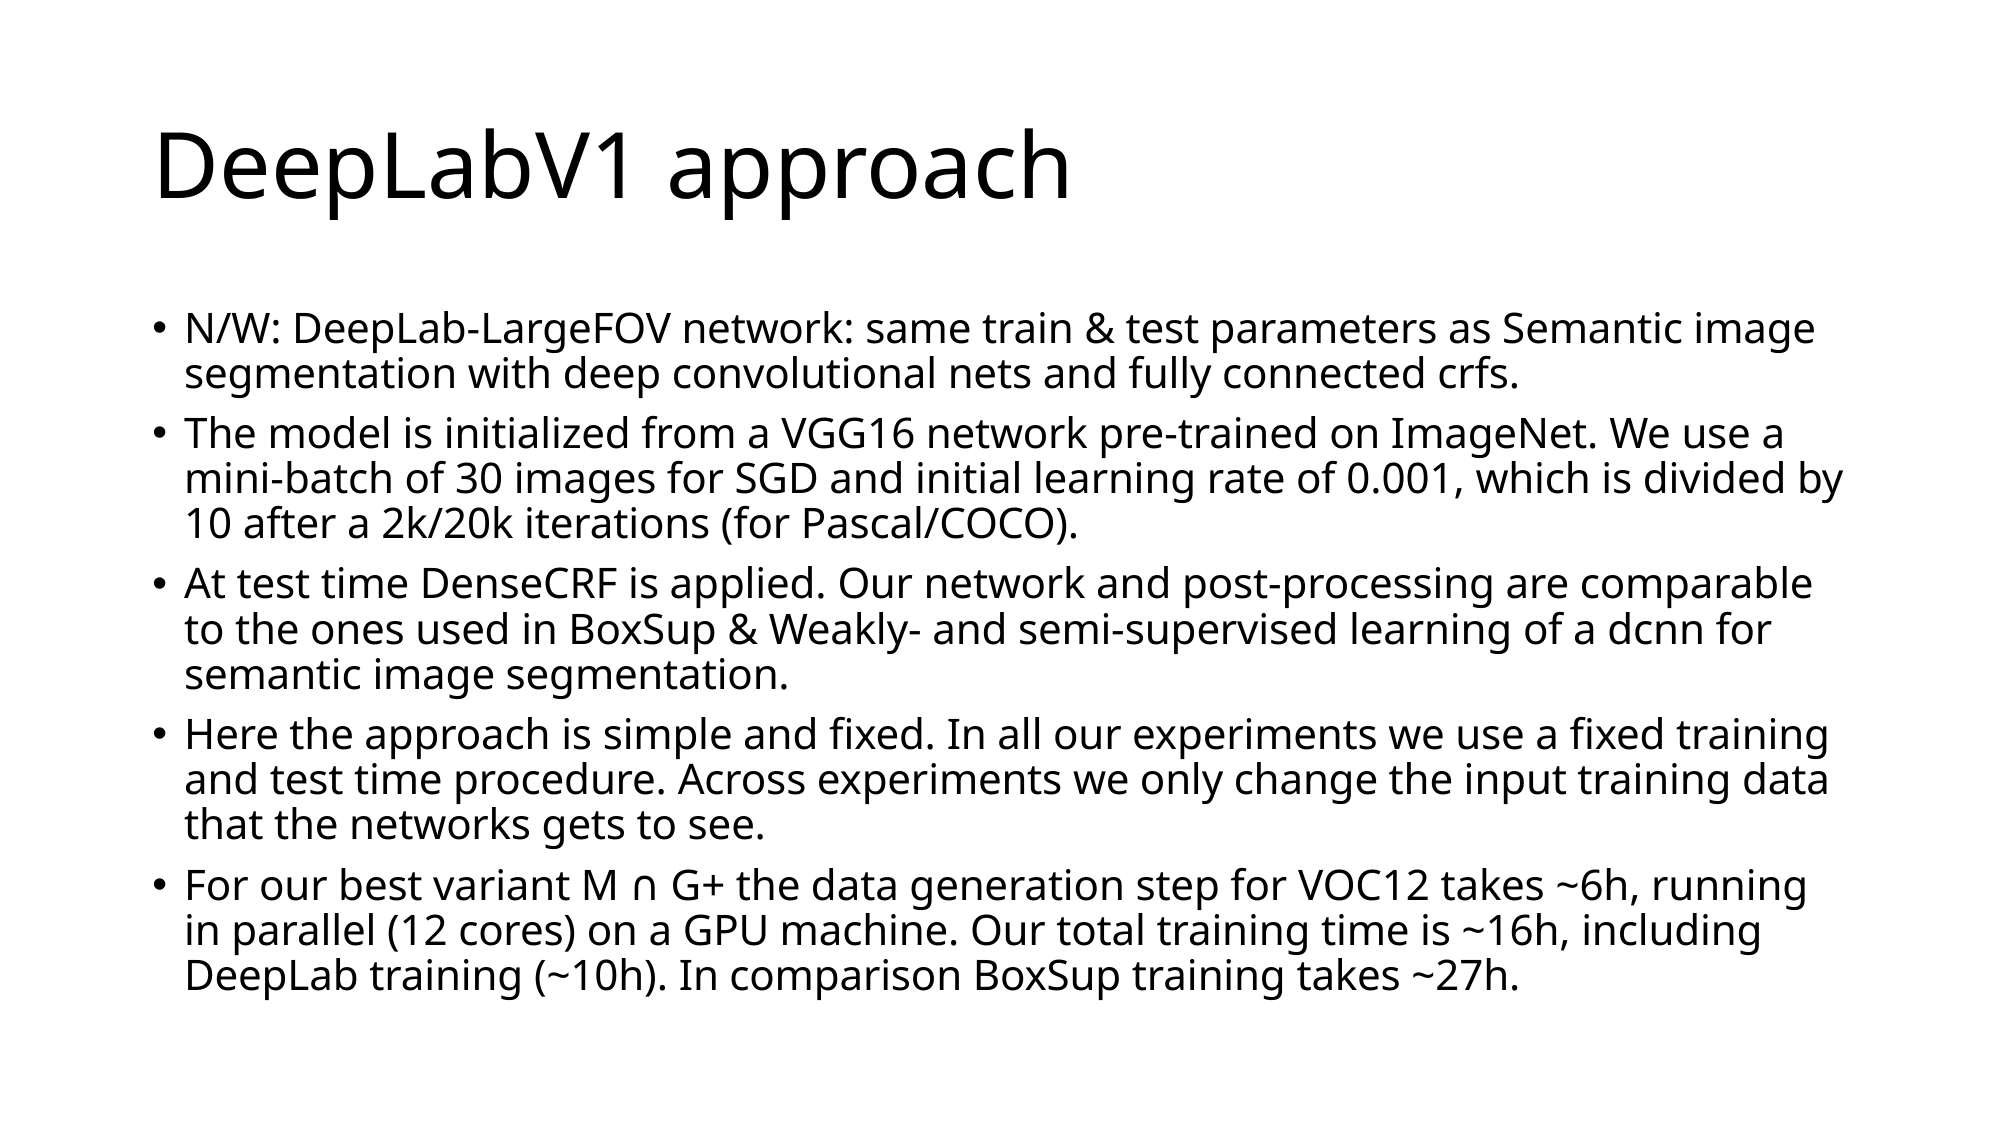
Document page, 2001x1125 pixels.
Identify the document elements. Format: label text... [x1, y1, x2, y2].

title DeepLabV1 approach [137, 59, 1863, 278]
list N/W: DeepLab-LargeFOV network: same train & test parameters as Semantic image segmentation with deep convolutional nets and fully connected crfs. The model is initialized from a VGG16 network pre-trained on ImageNet. We use a mini-batch of 30 images for SGD and initial learning rate of 0.001, which is divided by 10 after a 2k/20k iterations (for Pascal/COCO). At test time DenseCRF is applied. Our network and post-processing are comparable to the ones used in BoxSup & Weakly- and semi-supervised learning of a dcnn for semantic image segmentation. Here the approach is simple and fixed. In all our experiments we use a fixed training and test time procedure. Across experiments we only change the input training data that the networks gets to see. For our best variant M ∩ G+ the data generation step for VOC12 takes ~6h, running in parallel (12 cores) on a GPU machine. Our total training time is ~16h, including DeepLab training (~10h). In comparison BoxSup training takes ~27h. [137, 299, 1863, 1014]
